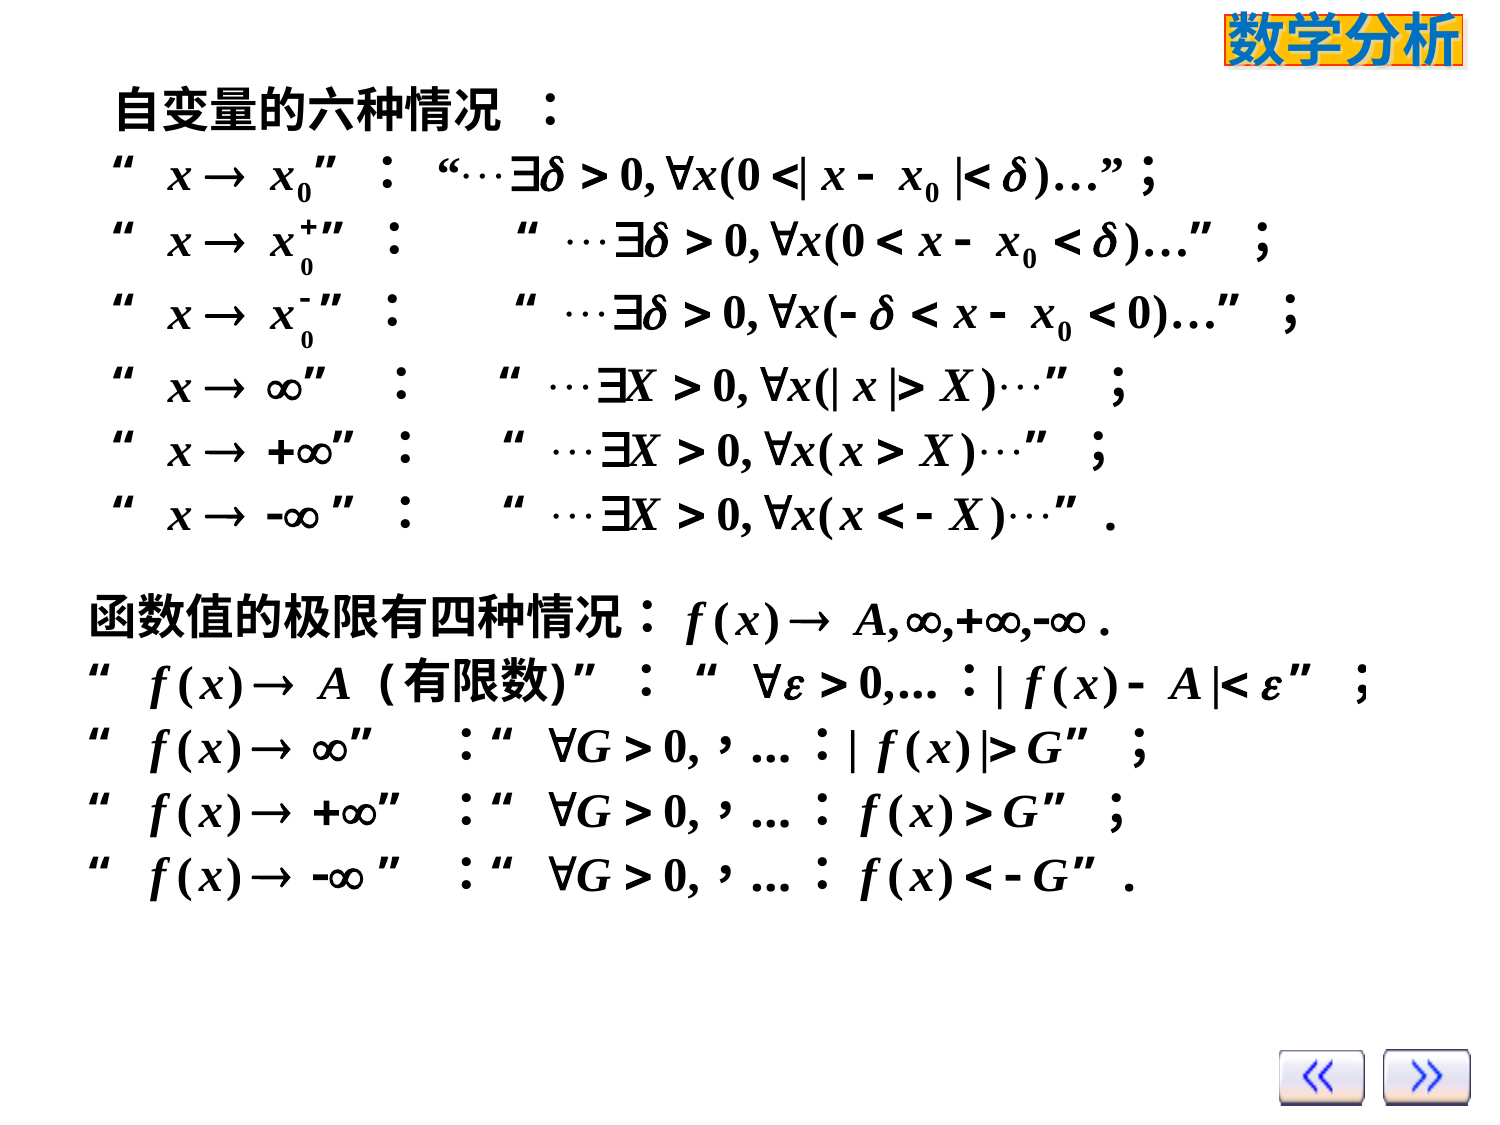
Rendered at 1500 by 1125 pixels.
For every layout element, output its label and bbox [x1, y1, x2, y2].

picture [1279, 1050, 1365, 1106]
text_box [112, 78, 1388, 557]
picture [1383, 1049, 1471, 1106]
text_box [88, 585, 1366, 939]
